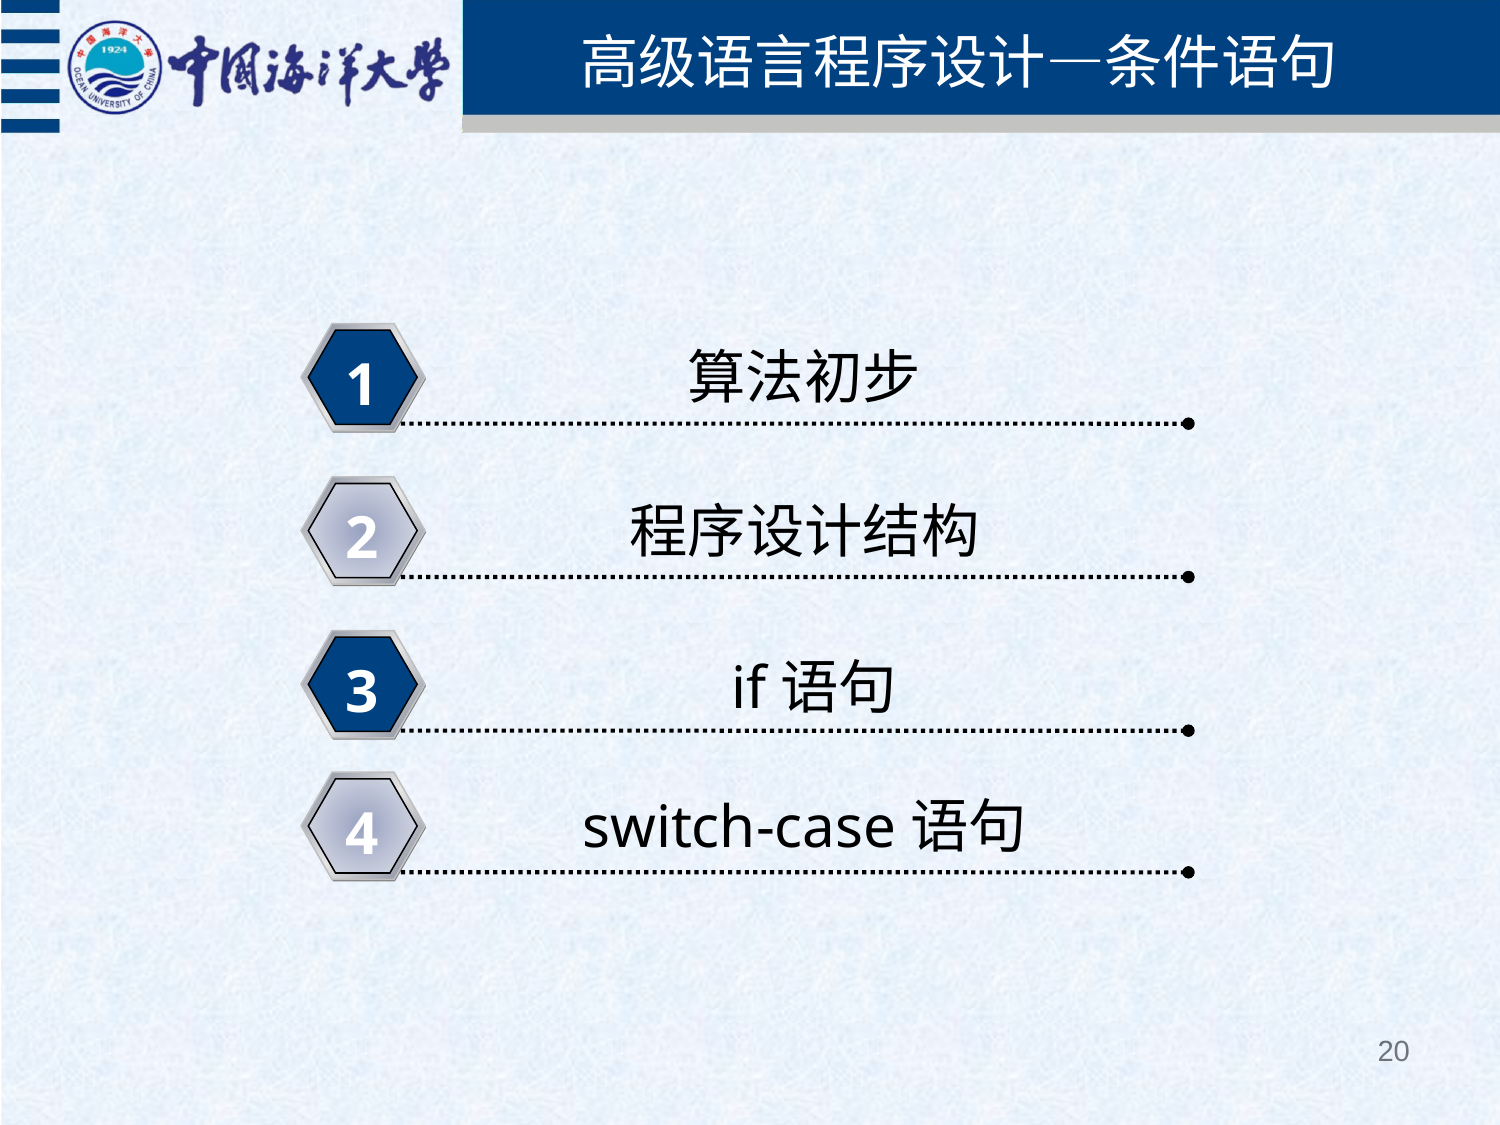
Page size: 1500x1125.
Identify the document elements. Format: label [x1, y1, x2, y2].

text_box [300, 772, 1189, 882]
text_box [300, 630, 1189, 740]
picture [1, 0, 1500, 1125]
text_box [300, 323, 1189, 433]
text_box [300, 476, 1189, 587]
